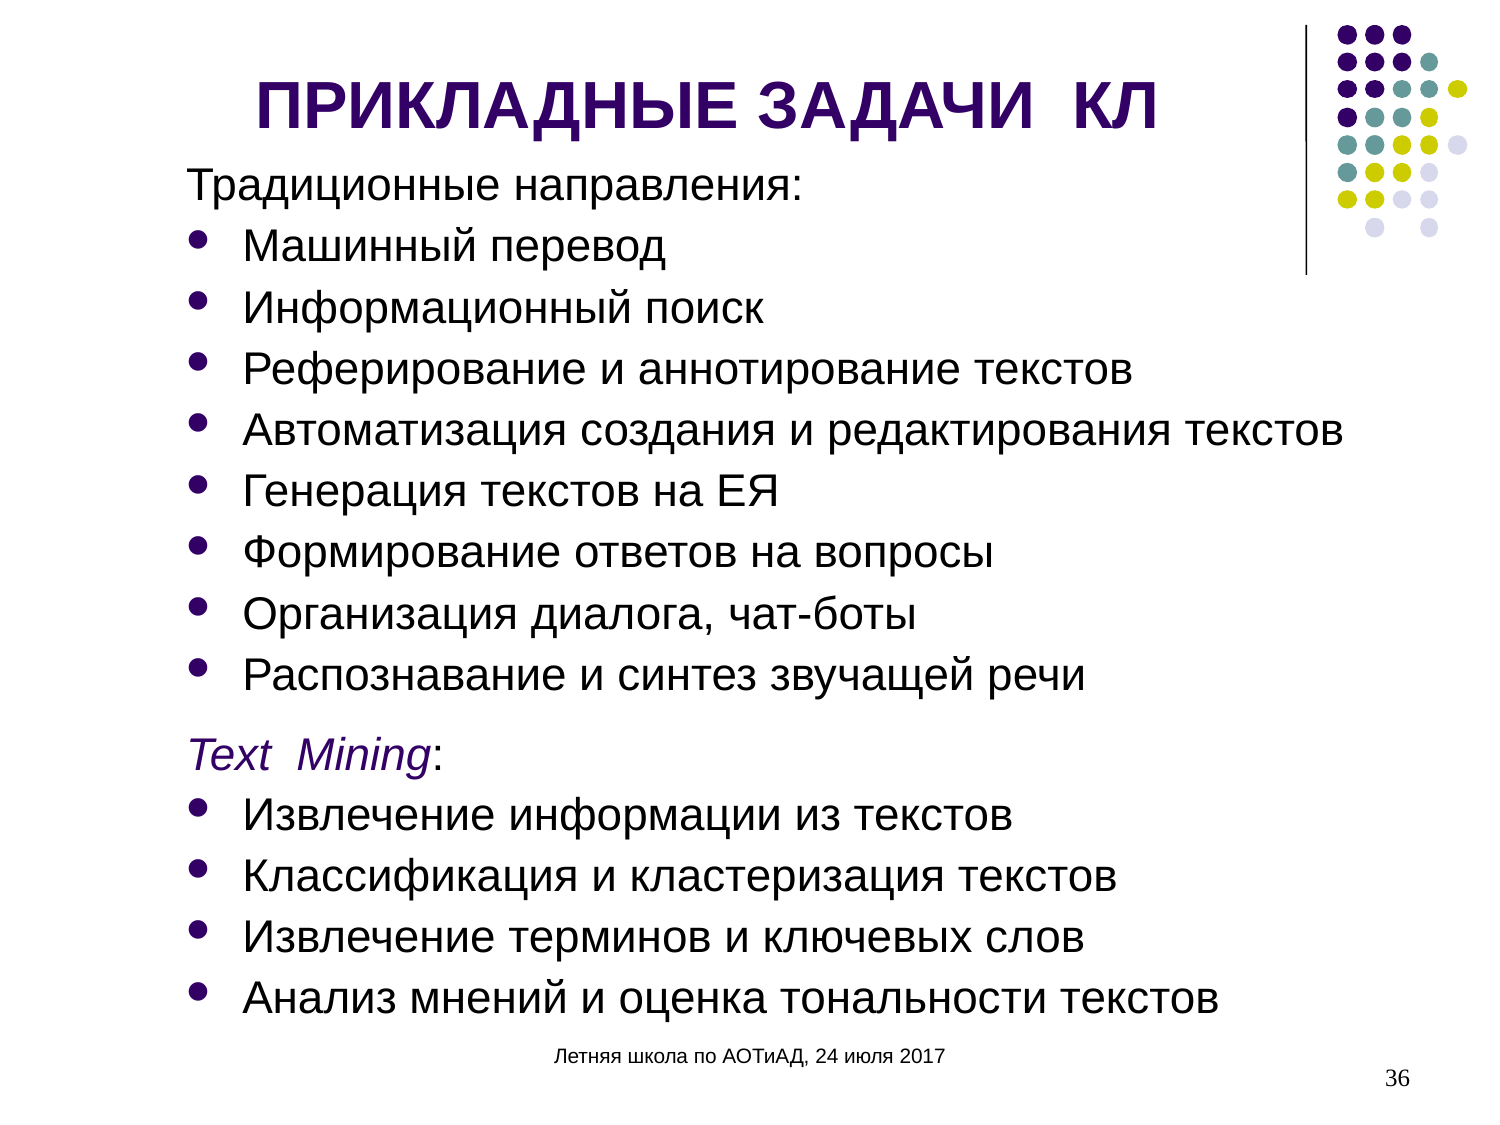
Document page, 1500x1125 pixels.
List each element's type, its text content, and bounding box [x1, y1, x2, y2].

footer Летняя школа по АОТиАД, 24 июля 2017 [512, 1034, 988, 1101]
title ПРИКЛАДНЫЕ ЗАДАЧИ КЛ [74, 54, 1341, 138]
text_box 36 [1074, 1024, 1425, 1100]
list Традиционные направления: Машинный перевод Информационный поиск Реферирование и аннотирование текстов Автоматизация создания и редактирования текстов Генерация текстов на ЕЯ Формирование ответов на вопросы Организация диалога, чат-боты Распознавание и синтез звучащей речи Text Mining: Извлечение информации из текстов Классификация и кластеризация текстов Извлечение терминов и ключевых слов Анализ мнений и оценка тональности текстов [170, 136, 1388, 1036]
